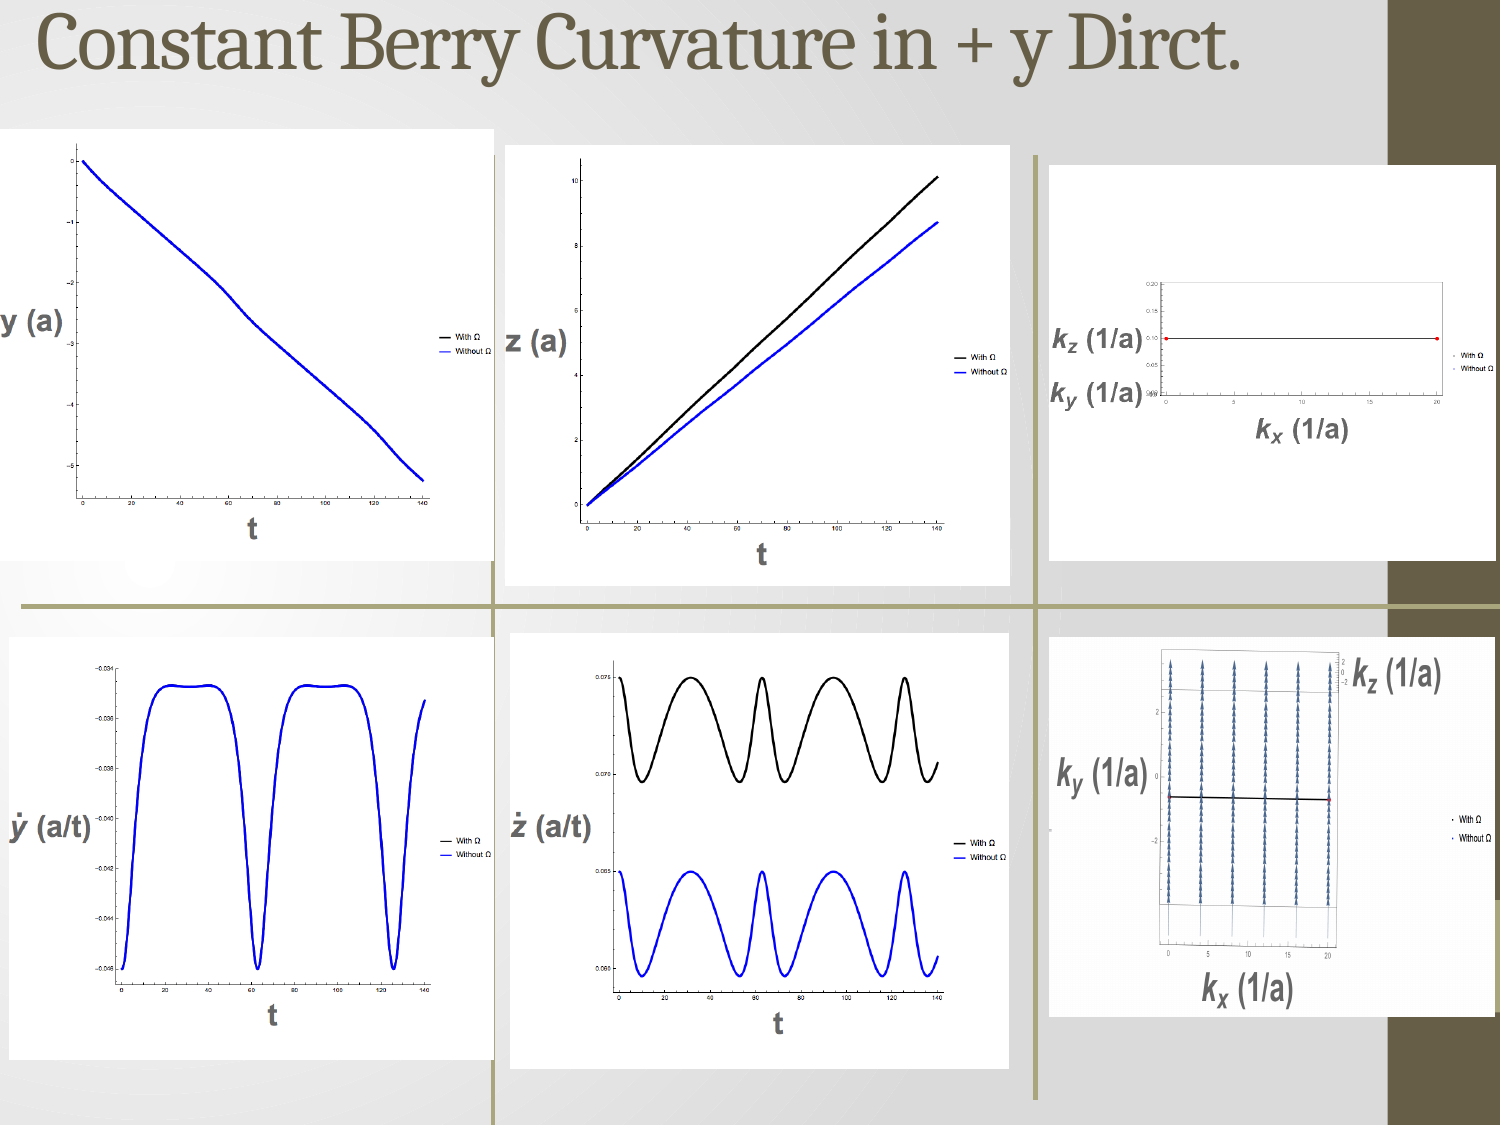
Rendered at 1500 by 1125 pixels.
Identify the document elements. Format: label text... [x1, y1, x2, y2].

title Constant Berry Curvature in + y Dirct. [21, 0, 1437, 130]
picture [505, 145, 1010, 586]
picture [1048, 636, 1496, 1018]
picture [1048, 164, 1497, 562]
picture [0, 129, 494, 562]
picture [8, 636, 494, 1061]
picture [510, 633, 1010, 1070]
